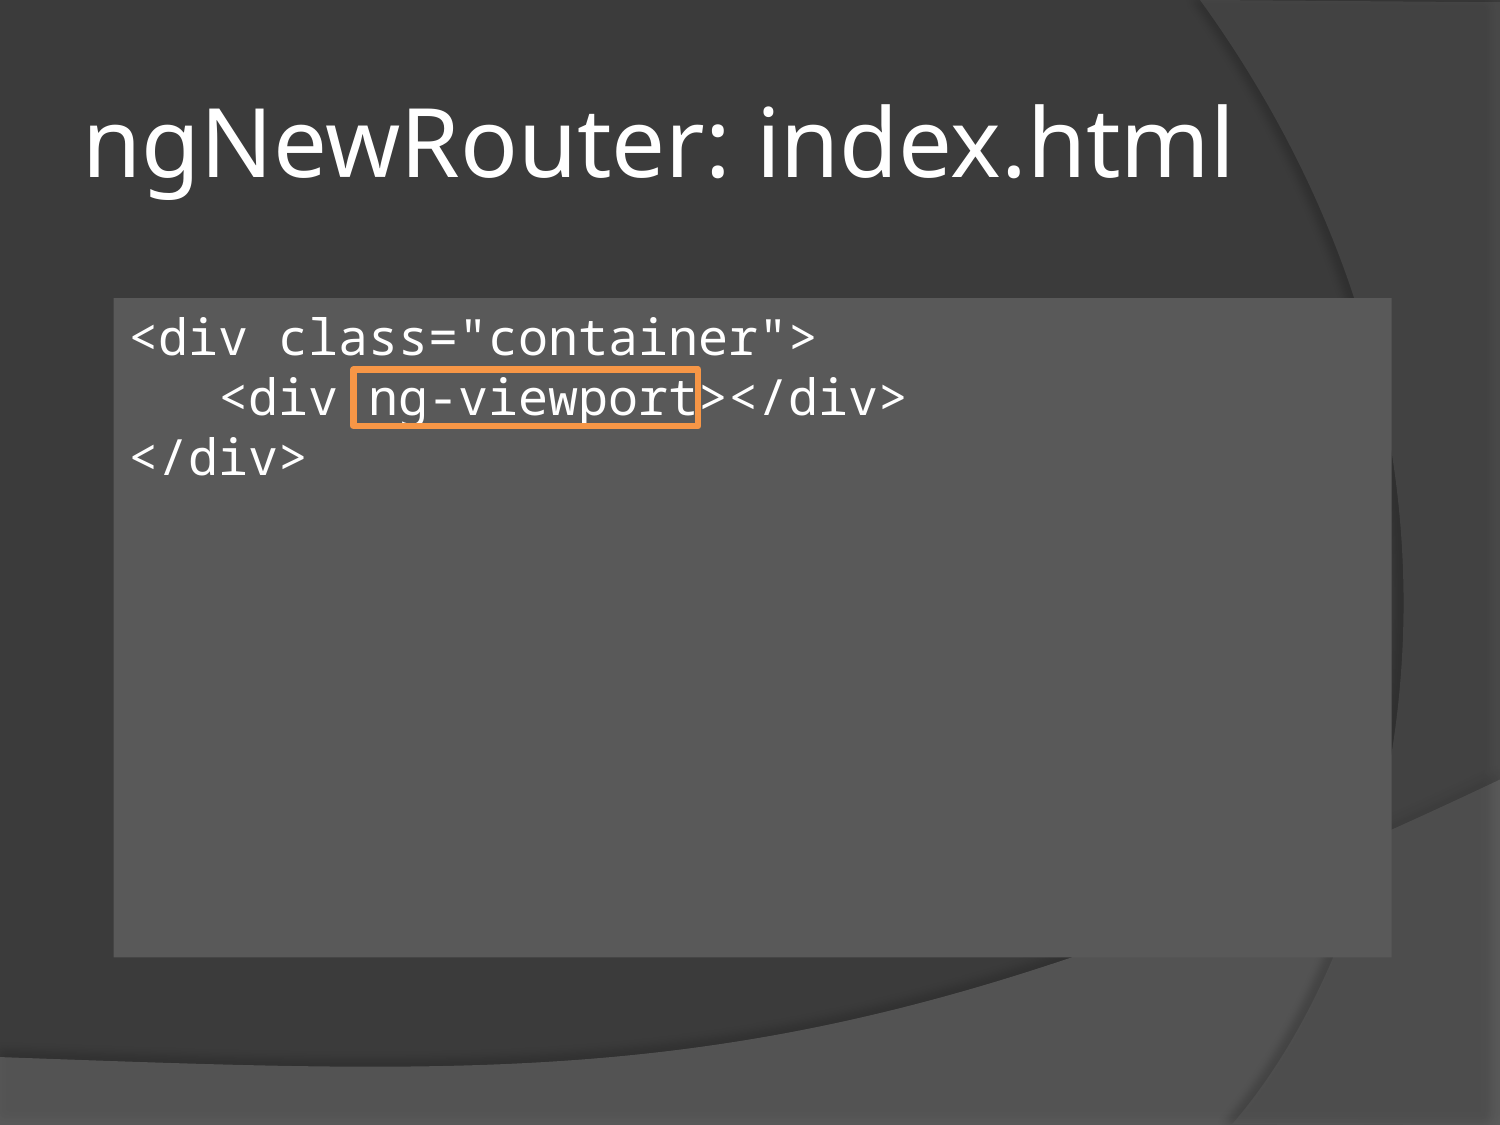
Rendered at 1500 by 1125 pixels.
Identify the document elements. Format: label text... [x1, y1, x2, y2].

title ngNewRouter: index.html [75, 45, 1463, 233]
text_box <div class="container"> <div ng-viewport></div> </div> [112, 296, 1393, 959]
text_box [352, 368, 700, 428]
